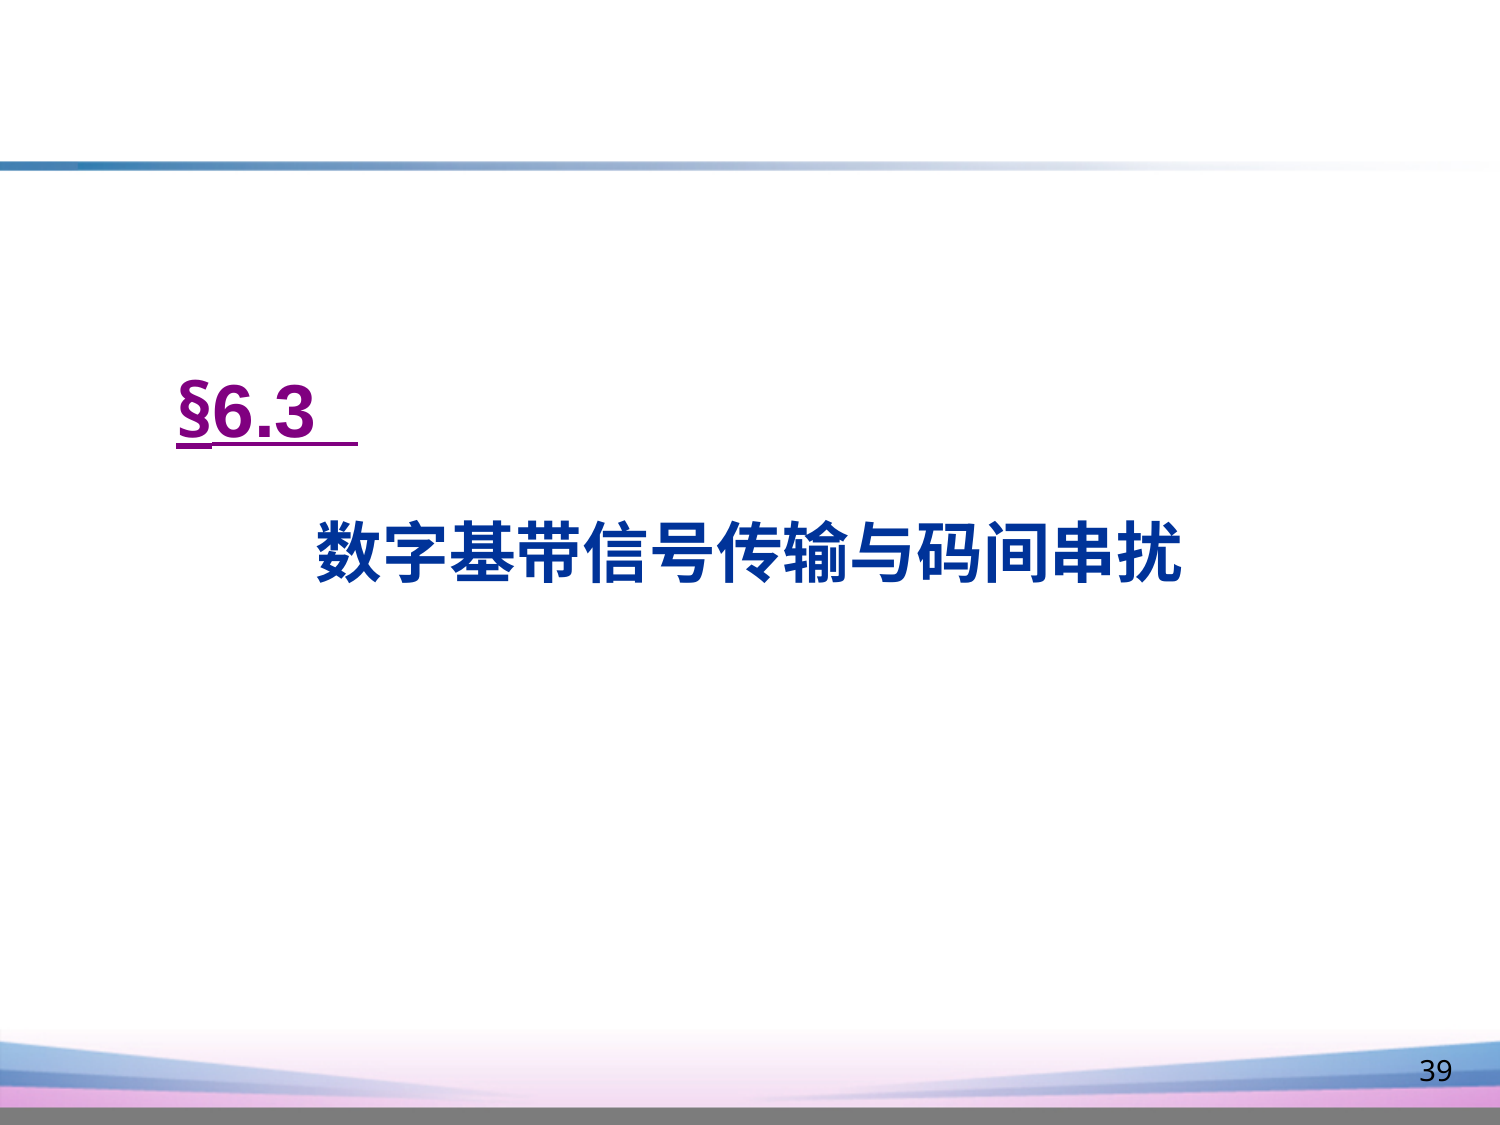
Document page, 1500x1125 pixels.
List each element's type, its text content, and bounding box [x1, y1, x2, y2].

picture [0, 0, 1500, 1125]
text_box §6.3 [161, 355, 374, 461]
text_box 数字基带信号传输与码间串扰 [301, 503, 1232, 641]
slide_number 39 [1154, 1023, 1468, 1100]
